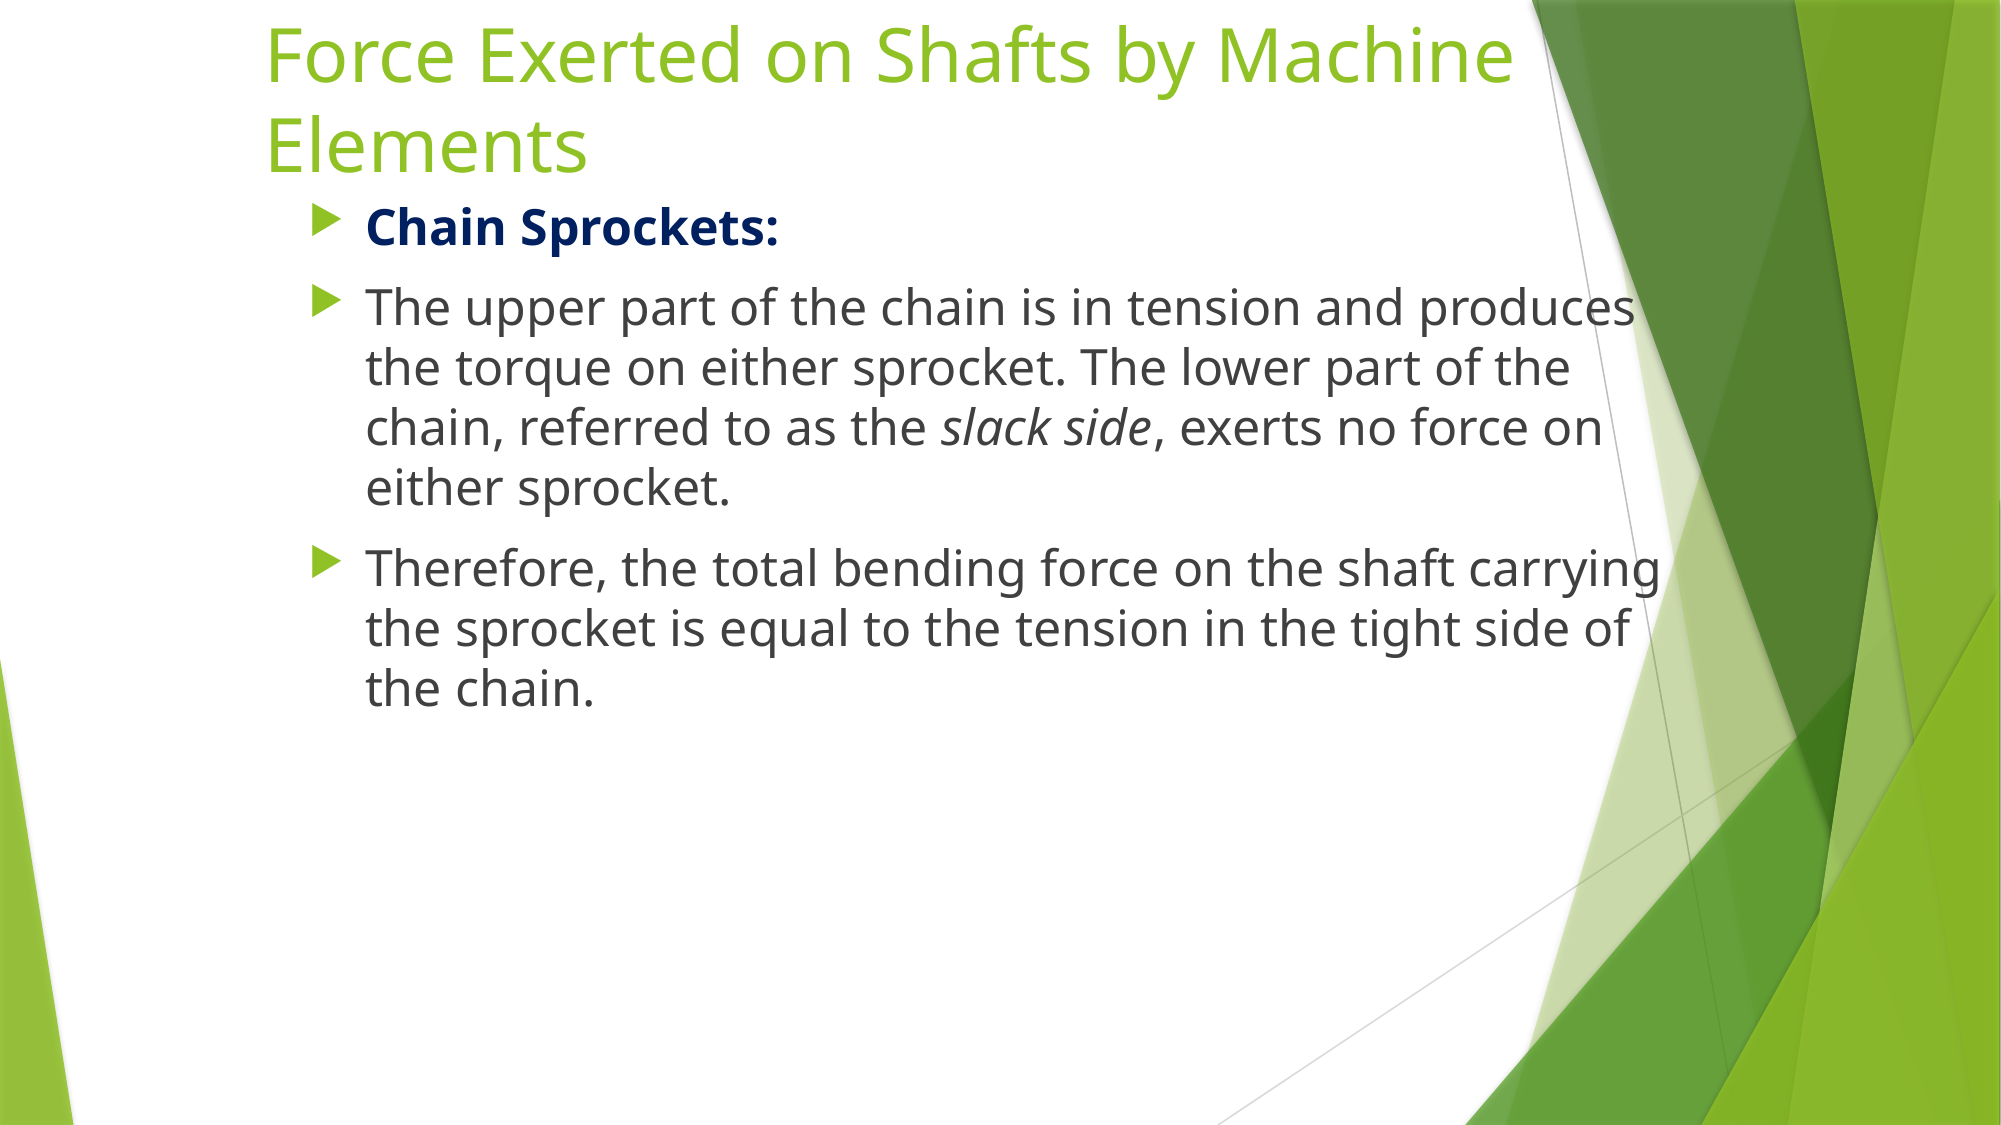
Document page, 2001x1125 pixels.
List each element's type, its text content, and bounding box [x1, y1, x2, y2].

title Force Exerted on Shafts by Machine Elements [249, 0, 1750, 163]
list Chain Sprockets: The upper part of the chain is in tension and produces the torque on either sprocket. The lower part of the chain, referred to as the slack side, exerts no force on either sprocket. Therefore, the total bending force on the shaft carrying the sprocket is equal to the tension in the tight side of the chain. [293, 187, 1707, 1125]
